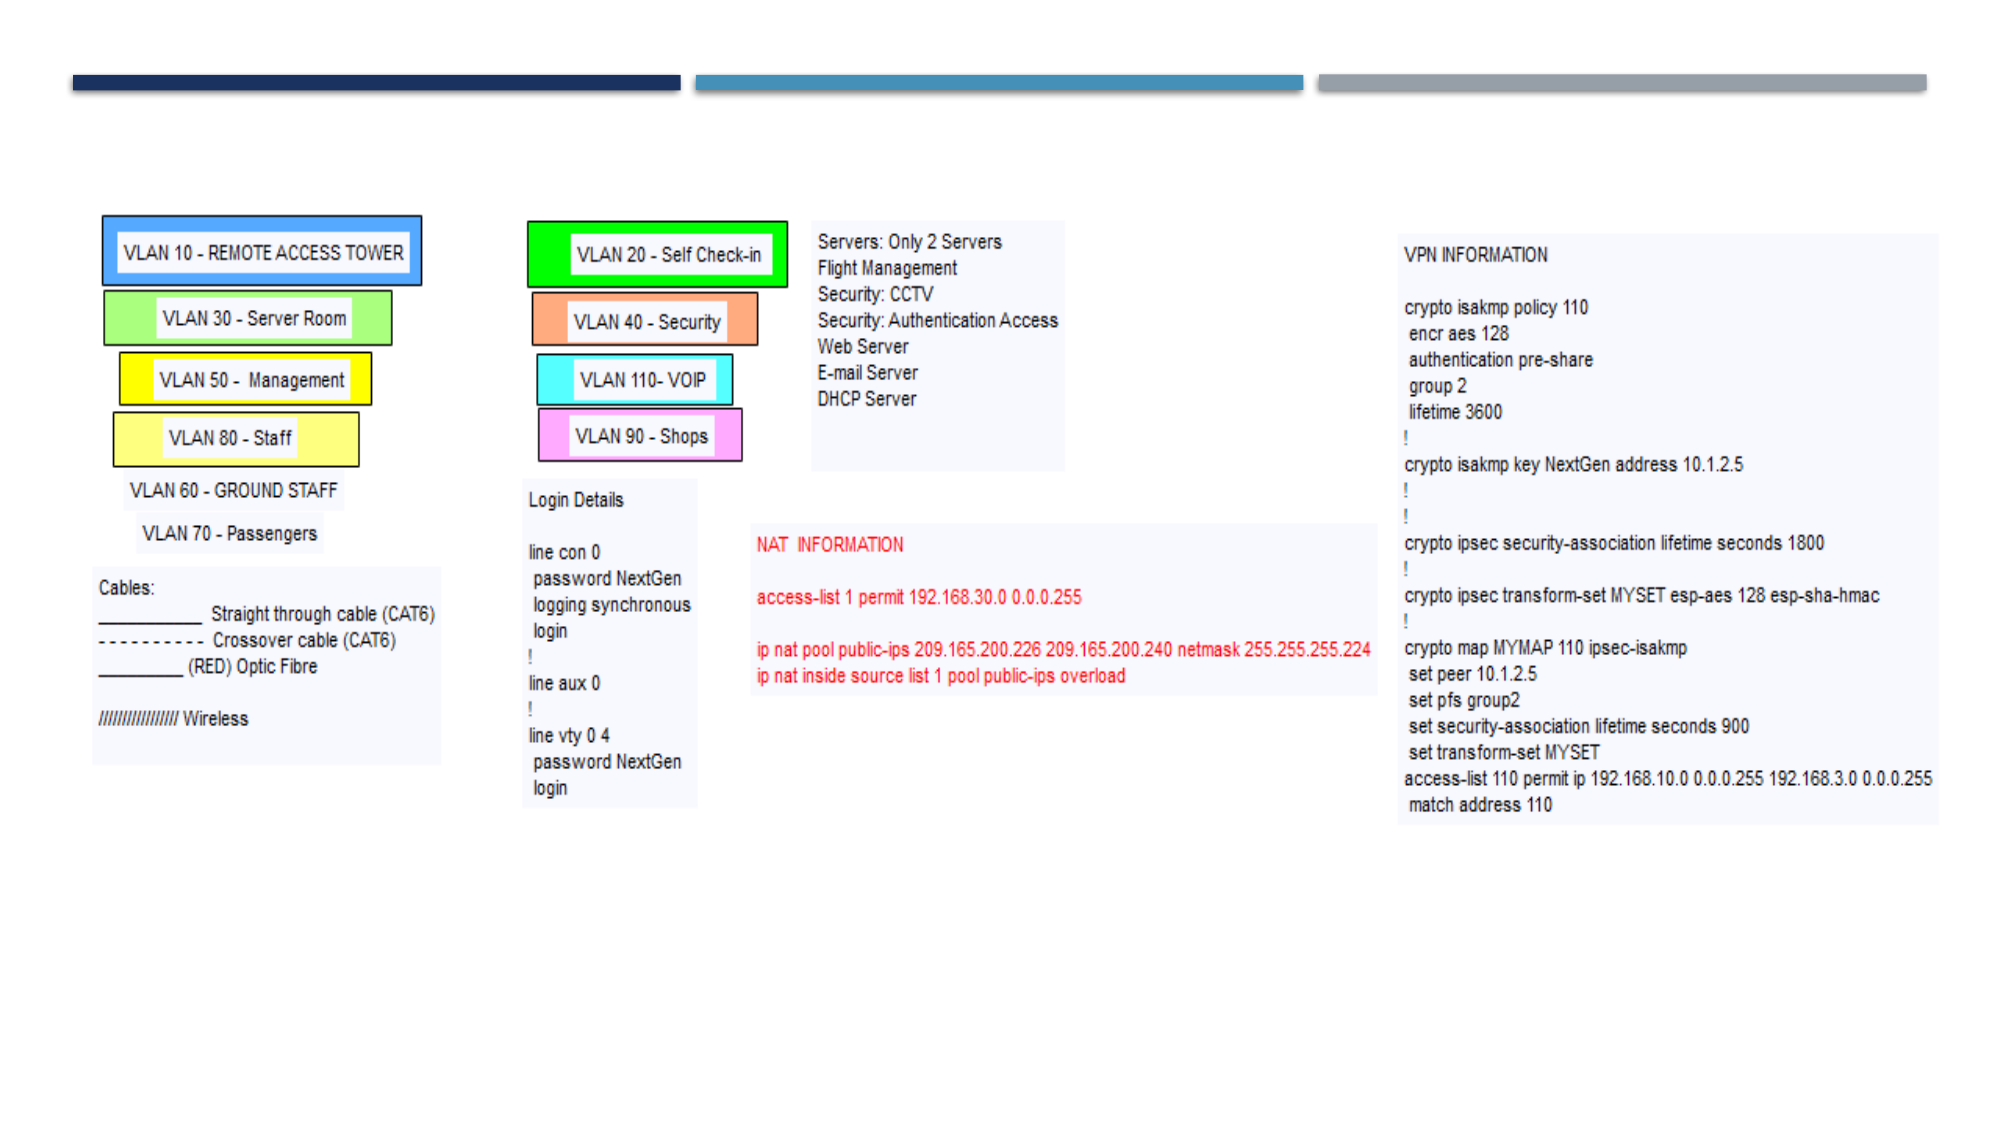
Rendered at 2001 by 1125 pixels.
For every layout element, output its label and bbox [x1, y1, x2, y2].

picture [38, 164, 1962, 886]
